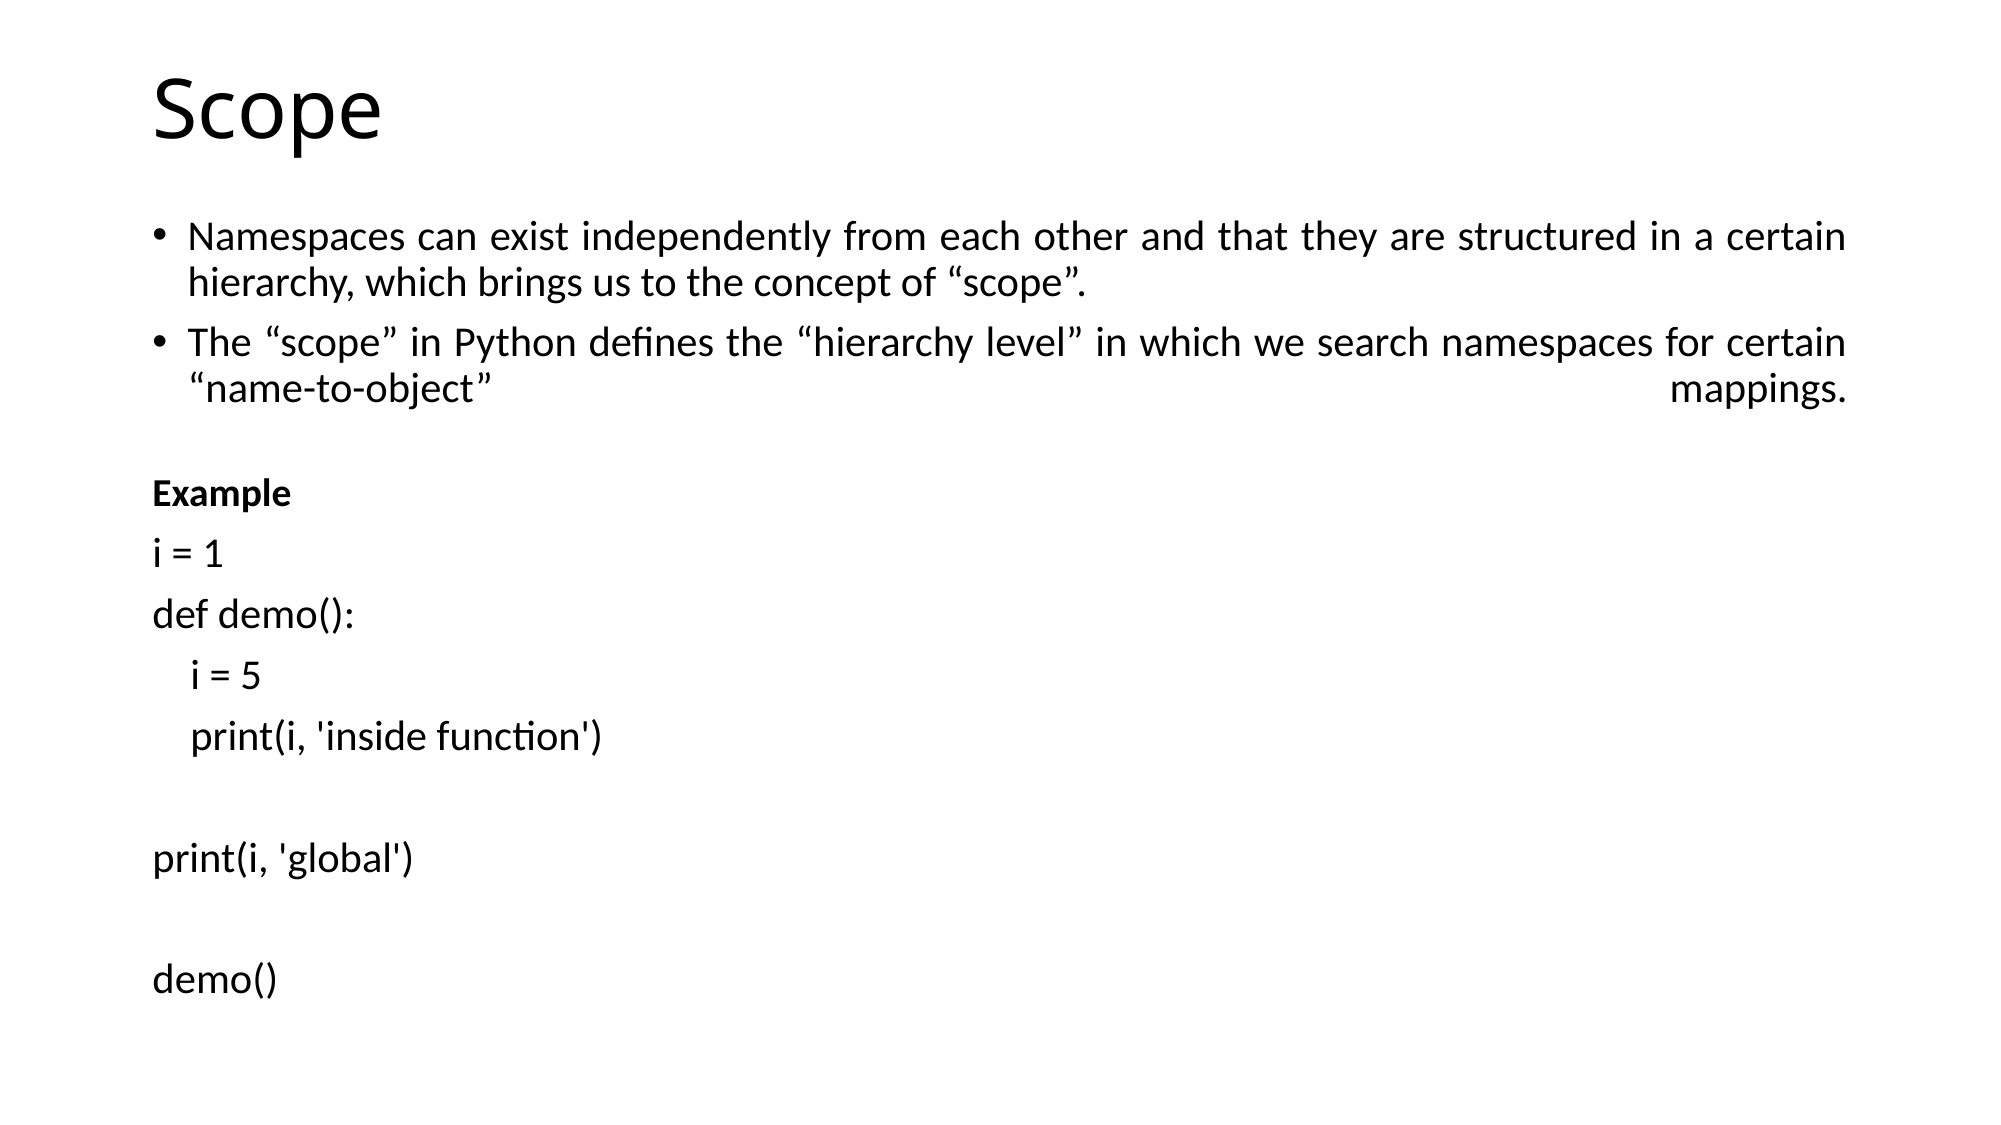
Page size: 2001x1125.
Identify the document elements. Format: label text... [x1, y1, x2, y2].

title Scope [137, 59, 1863, 164]
list Namespaces can exist independently from each other and that they are structured in a certain hierarchy, which brings us to the concept of “scope”. The “scope” in Python defines the “hierarchy level” in which we search namespaces for certain “name-to-object” mappings. Example i = 1 def demo(): i = 5 print(i, 'inside function') print(i, 'global') demo() [137, 206, 1863, 1014]
